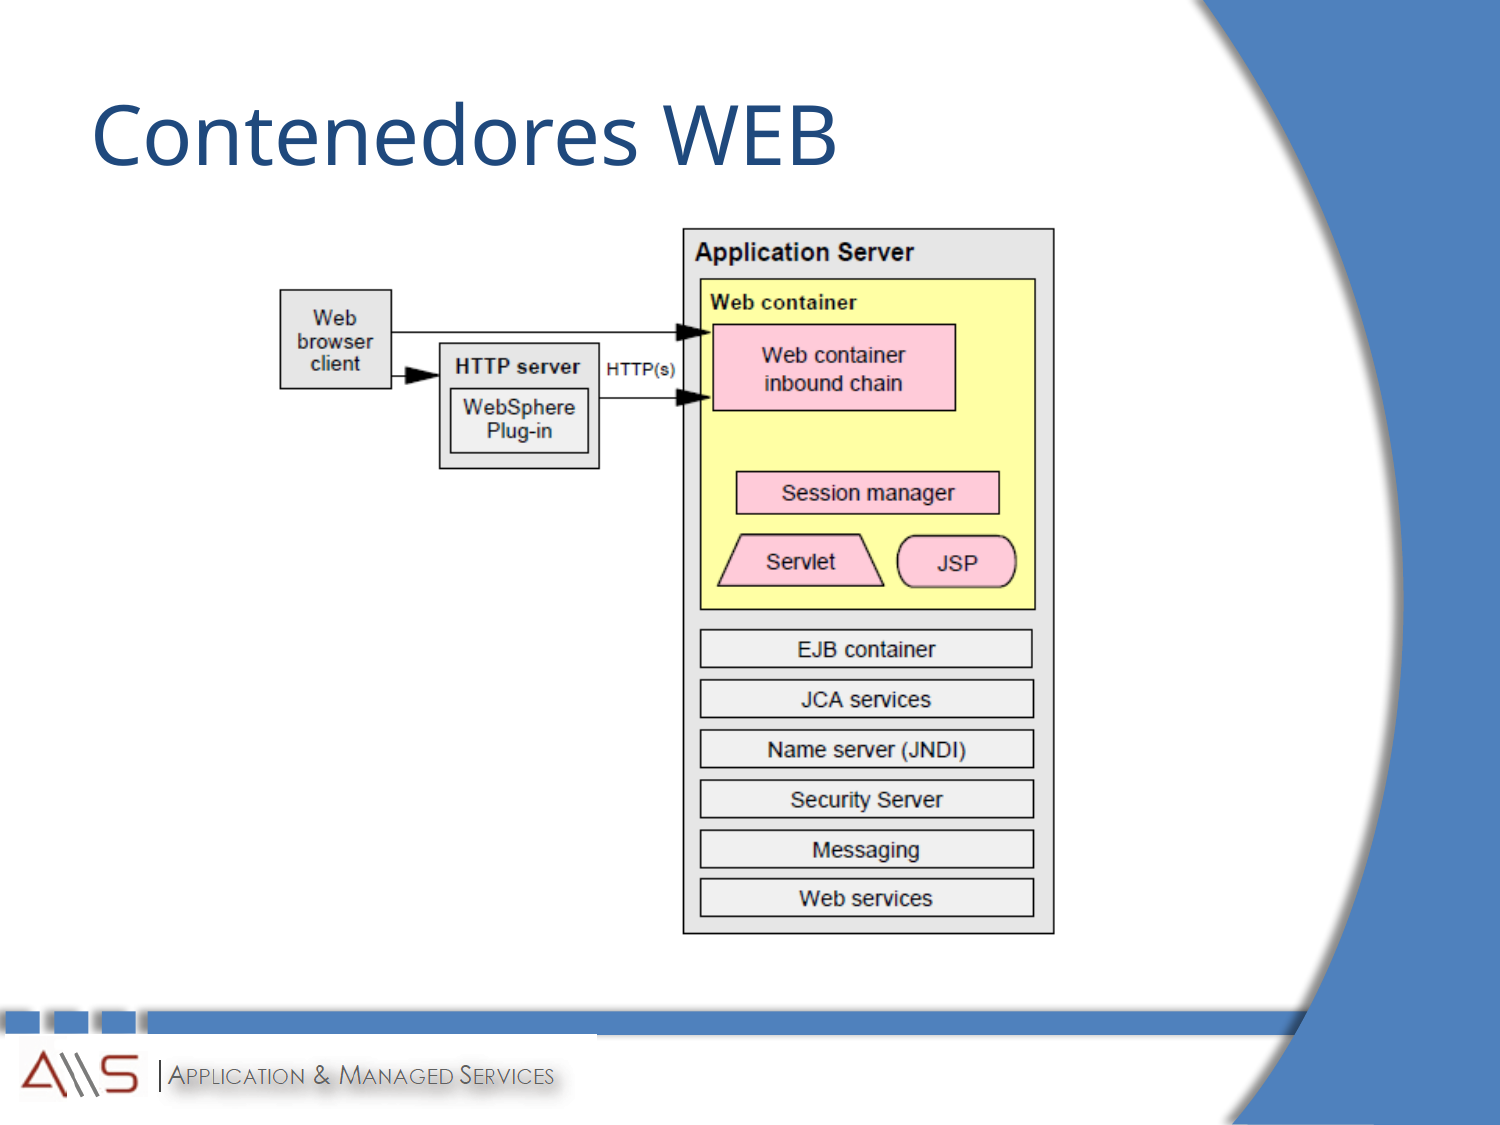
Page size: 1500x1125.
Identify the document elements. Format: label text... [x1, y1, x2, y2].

picture [5, 1034, 597, 1122]
picture [182, 219, 1109, 944]
title Contenedores WEB [75, 44, 1223, 220]
